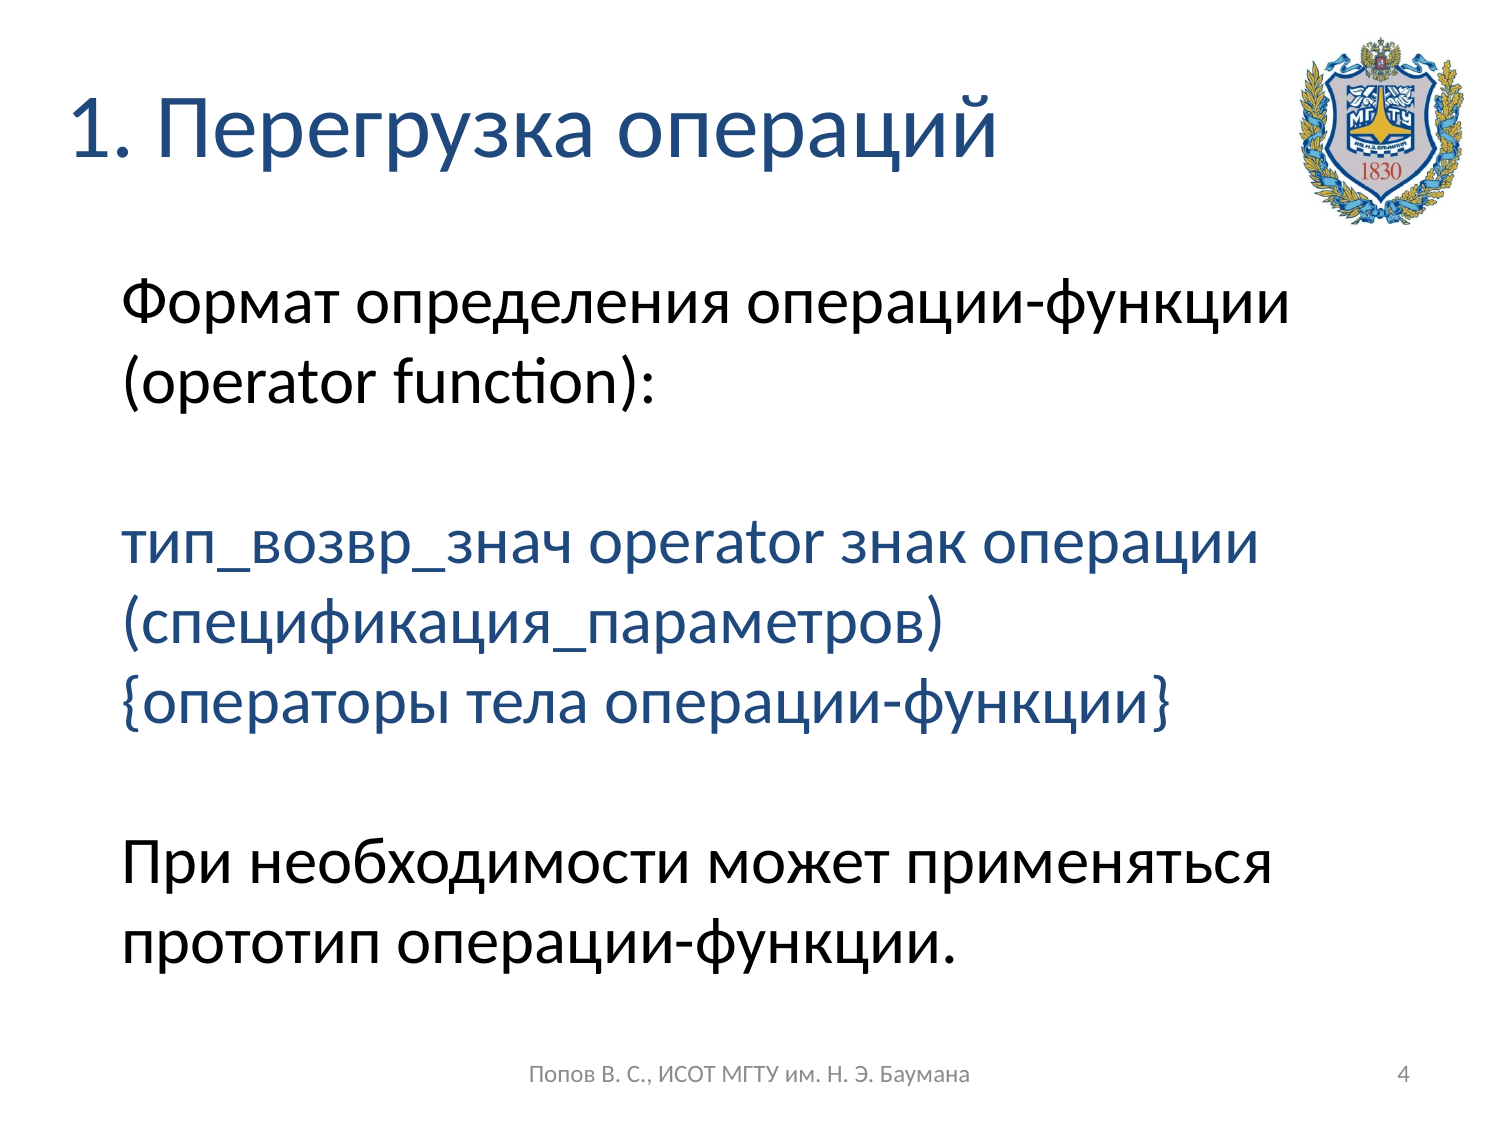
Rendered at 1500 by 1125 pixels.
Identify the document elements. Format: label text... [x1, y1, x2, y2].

footer Попов В. С., ИСОТ МГТУ им. Н. Э. Баумана [512, 1042, 988, 1103]
title 1. Перегрузка операций [50, 0, 1275, 242]
picture [1299, 37, 1464, 226]
text_box Формат определения операции-функции (operator function): тип_возвр_знач operator знак операции (спецификация_параметров) {операторы тела операции-функции} При необходимости может применяться прототип операции-функции. [50, 249, 1450, 985]
slide_number 4 [1074, 1042, 1425, 1103]
